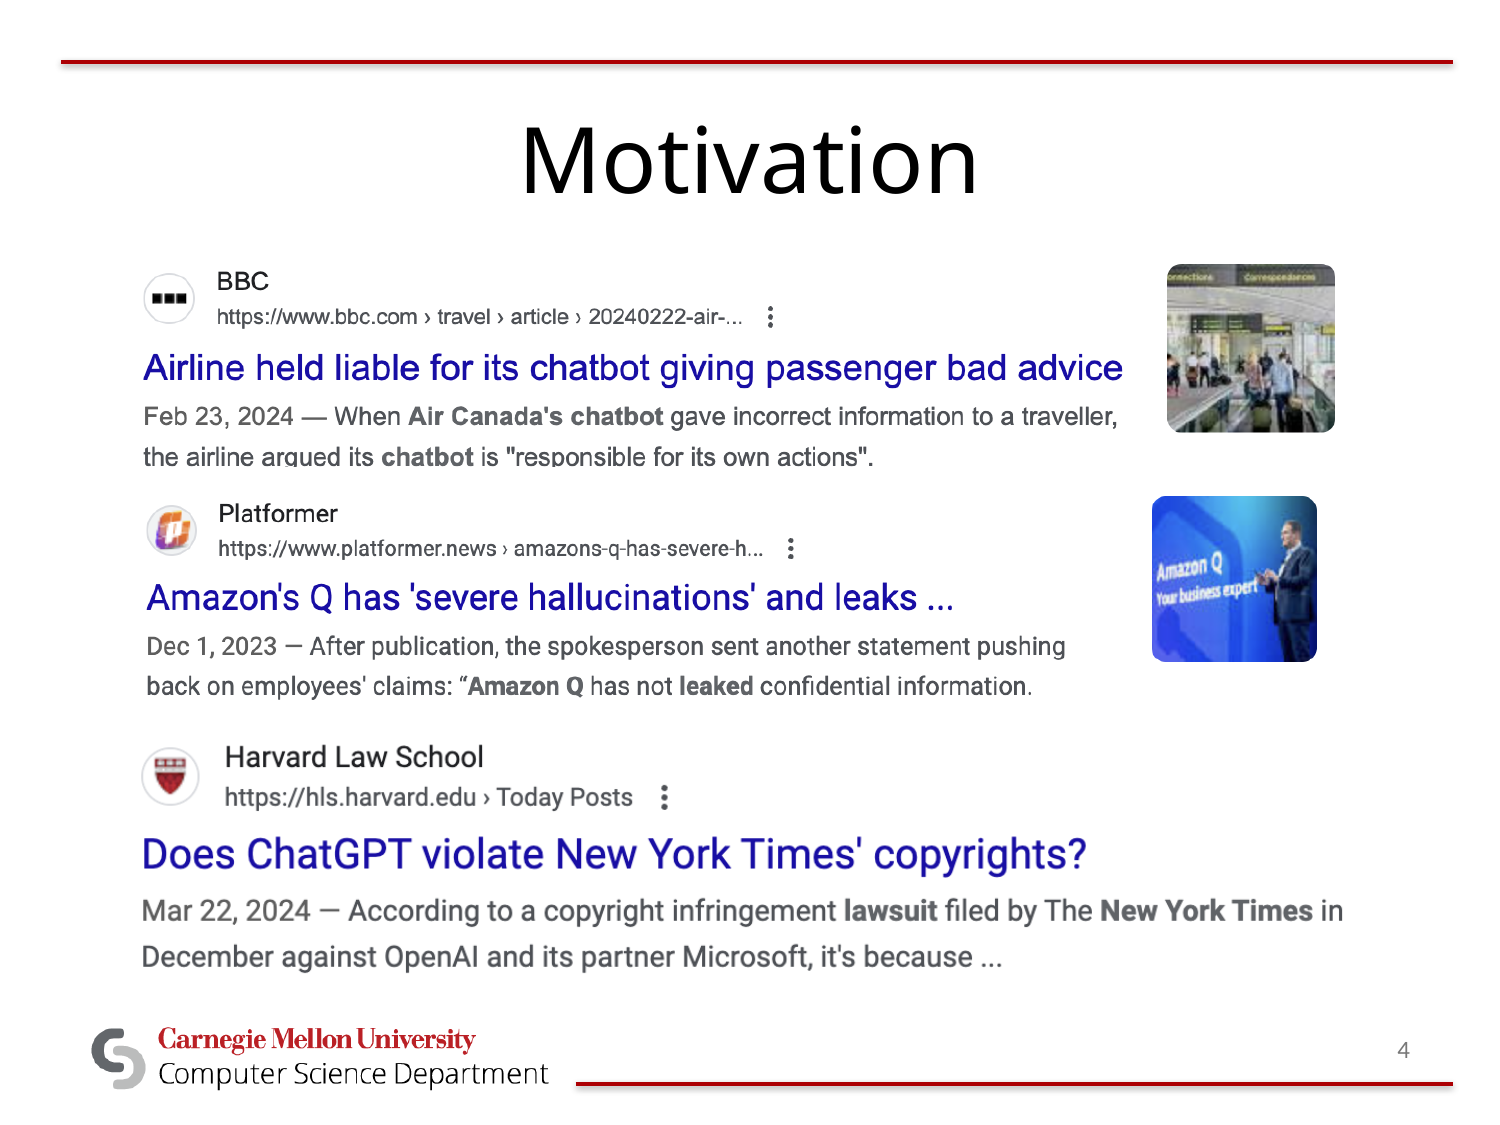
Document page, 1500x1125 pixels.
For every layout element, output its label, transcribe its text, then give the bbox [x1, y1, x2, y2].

slide_number 4 [1087, 1018, 1425, 1079]
picture [75, 1018, 565, 1099]
title Motivation [75, 81, 1425, 233]
picture [112, 232, 1388, 1017]
